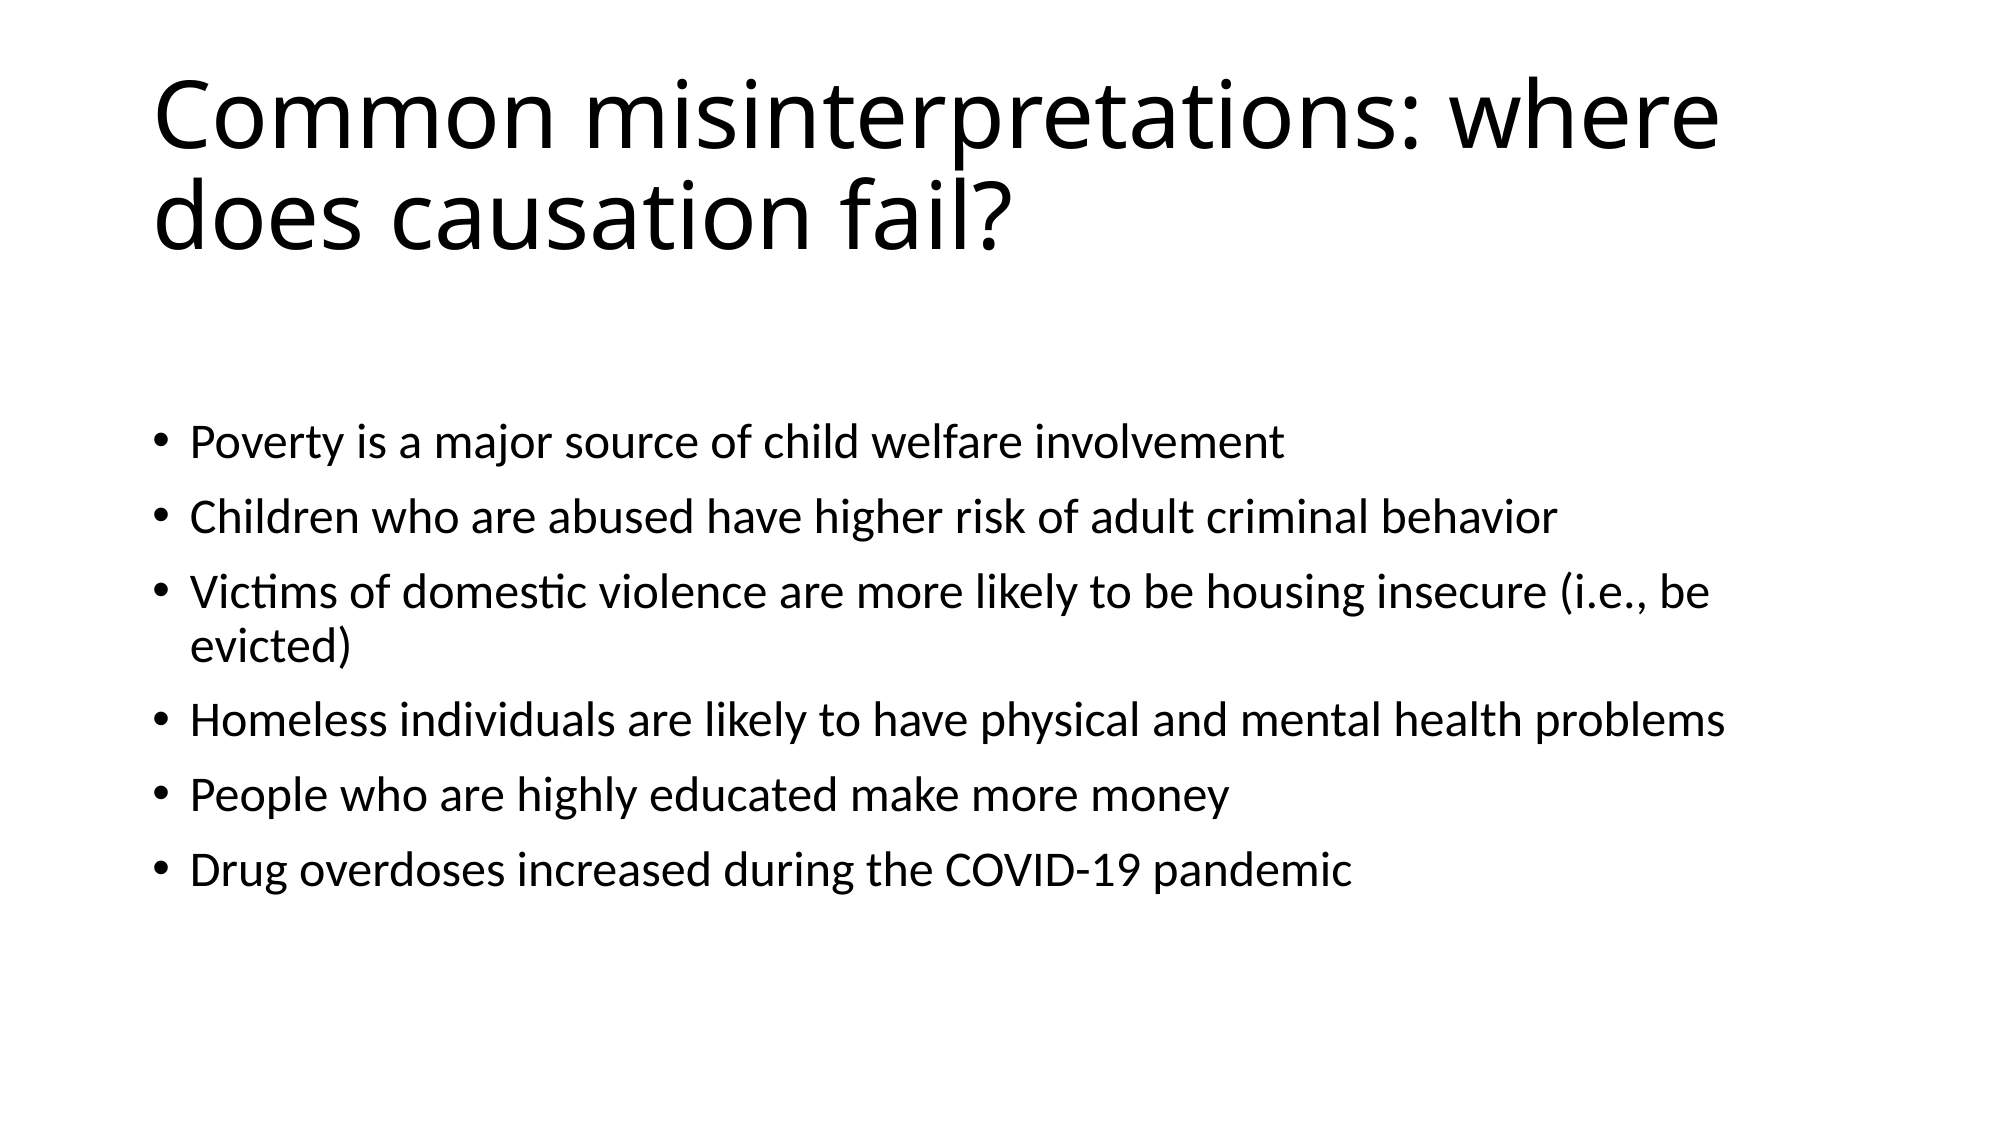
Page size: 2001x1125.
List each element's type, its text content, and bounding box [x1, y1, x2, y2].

list Poverty is a major source of child welfare involvement Children who are abused have higher risk of adult criminal behavior Victims of domestic violence are more likely to be housing insecure (i.e., be evicted) Homeless individuals are likely to have physical and mental health problems People who are highly educated make more money Drug overdoses increased during the COVID-19 pandemic [137, 299, 1863, 1014]
title Common misinterpretations: where does causation fail? [137, 59, 1863, 278]
